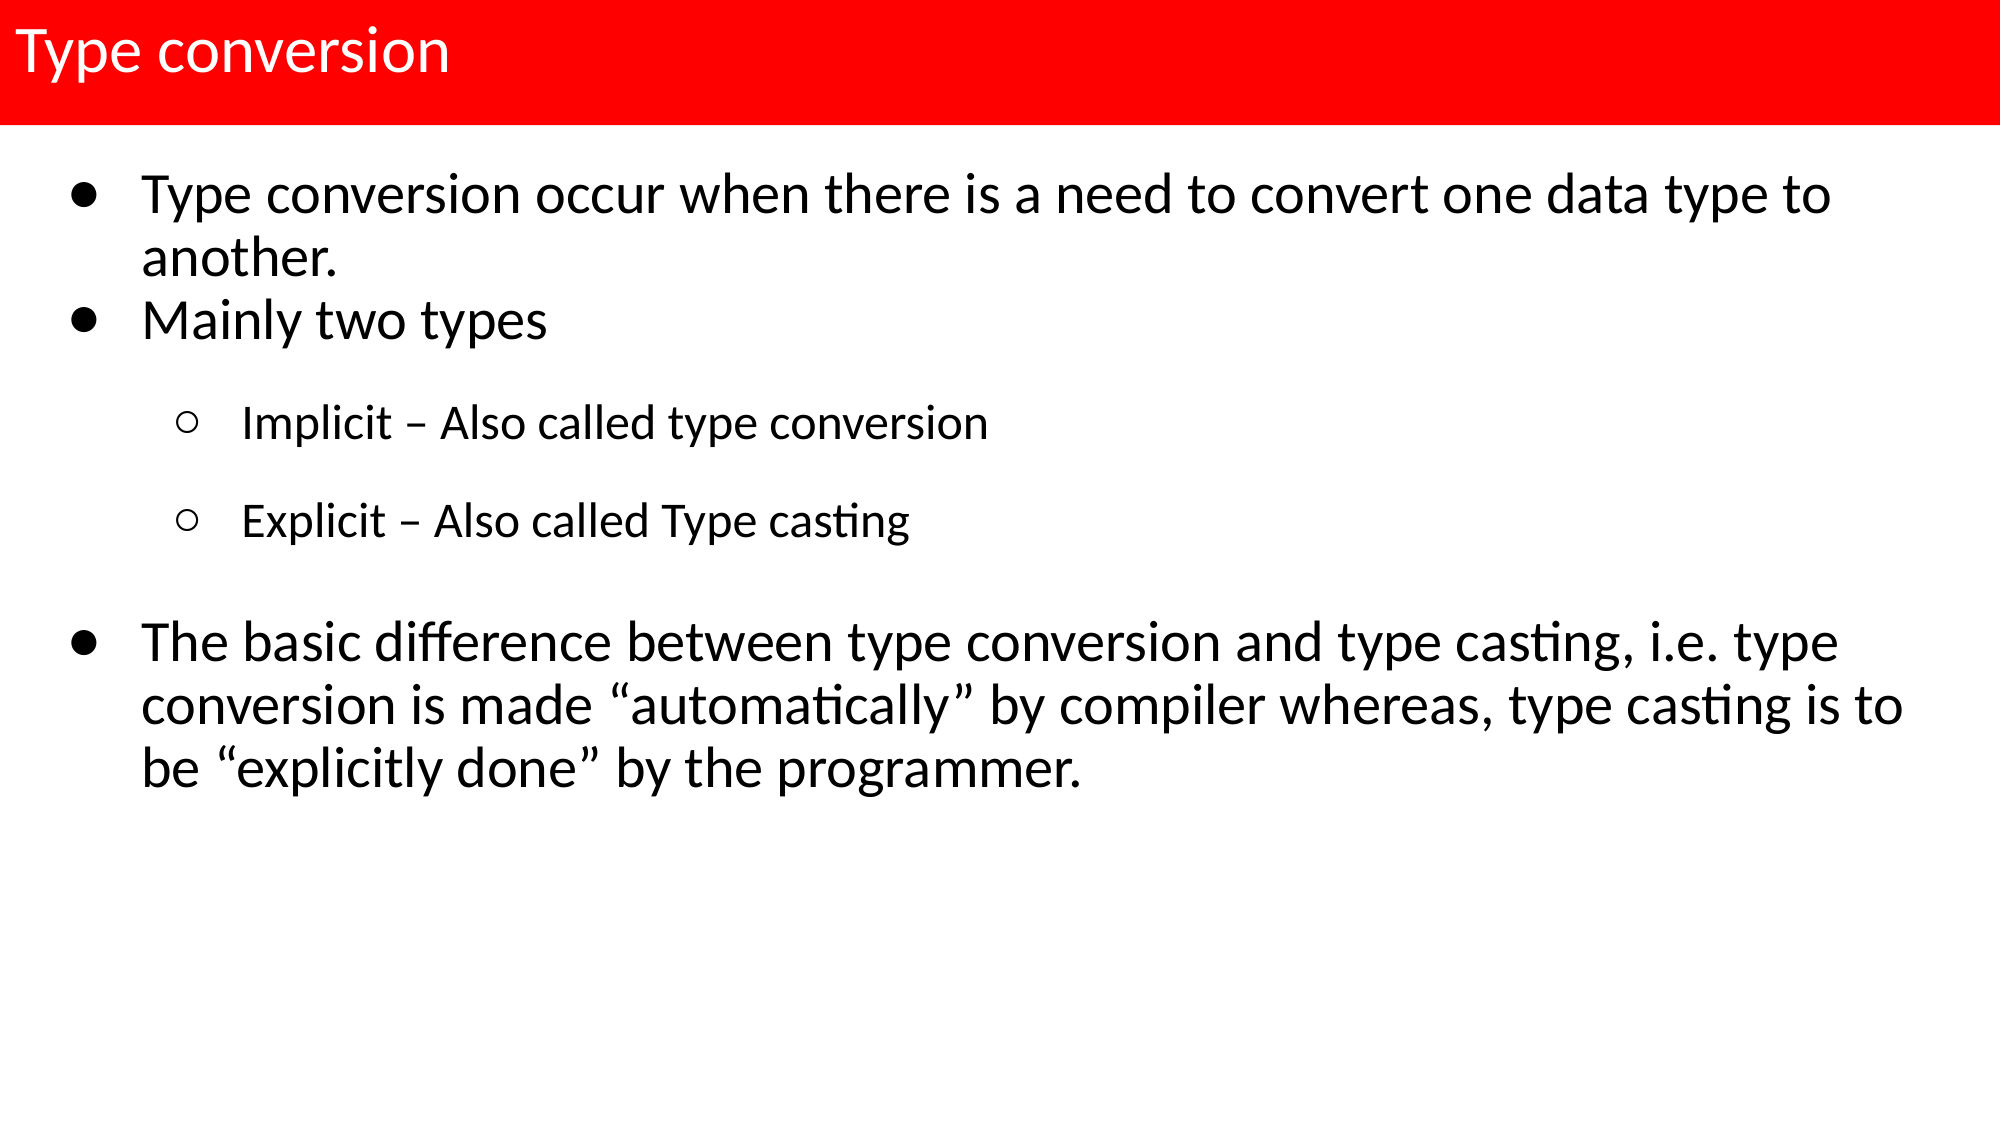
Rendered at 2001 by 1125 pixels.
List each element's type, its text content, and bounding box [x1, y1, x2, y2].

list Type conversion occur when there is a need to convert one data type to another. Mainly two types Implicit – Also called type conversion Explicit – Also called Type casting The basic difference between type conversion and type casting, i.e. type conversion is made “automatically” by compiler whereas, type casting is to be “explicitly done” by the programmer. [26, 147, 1930, 1044]
title Type conversion [0, 0, 2000, 126]
